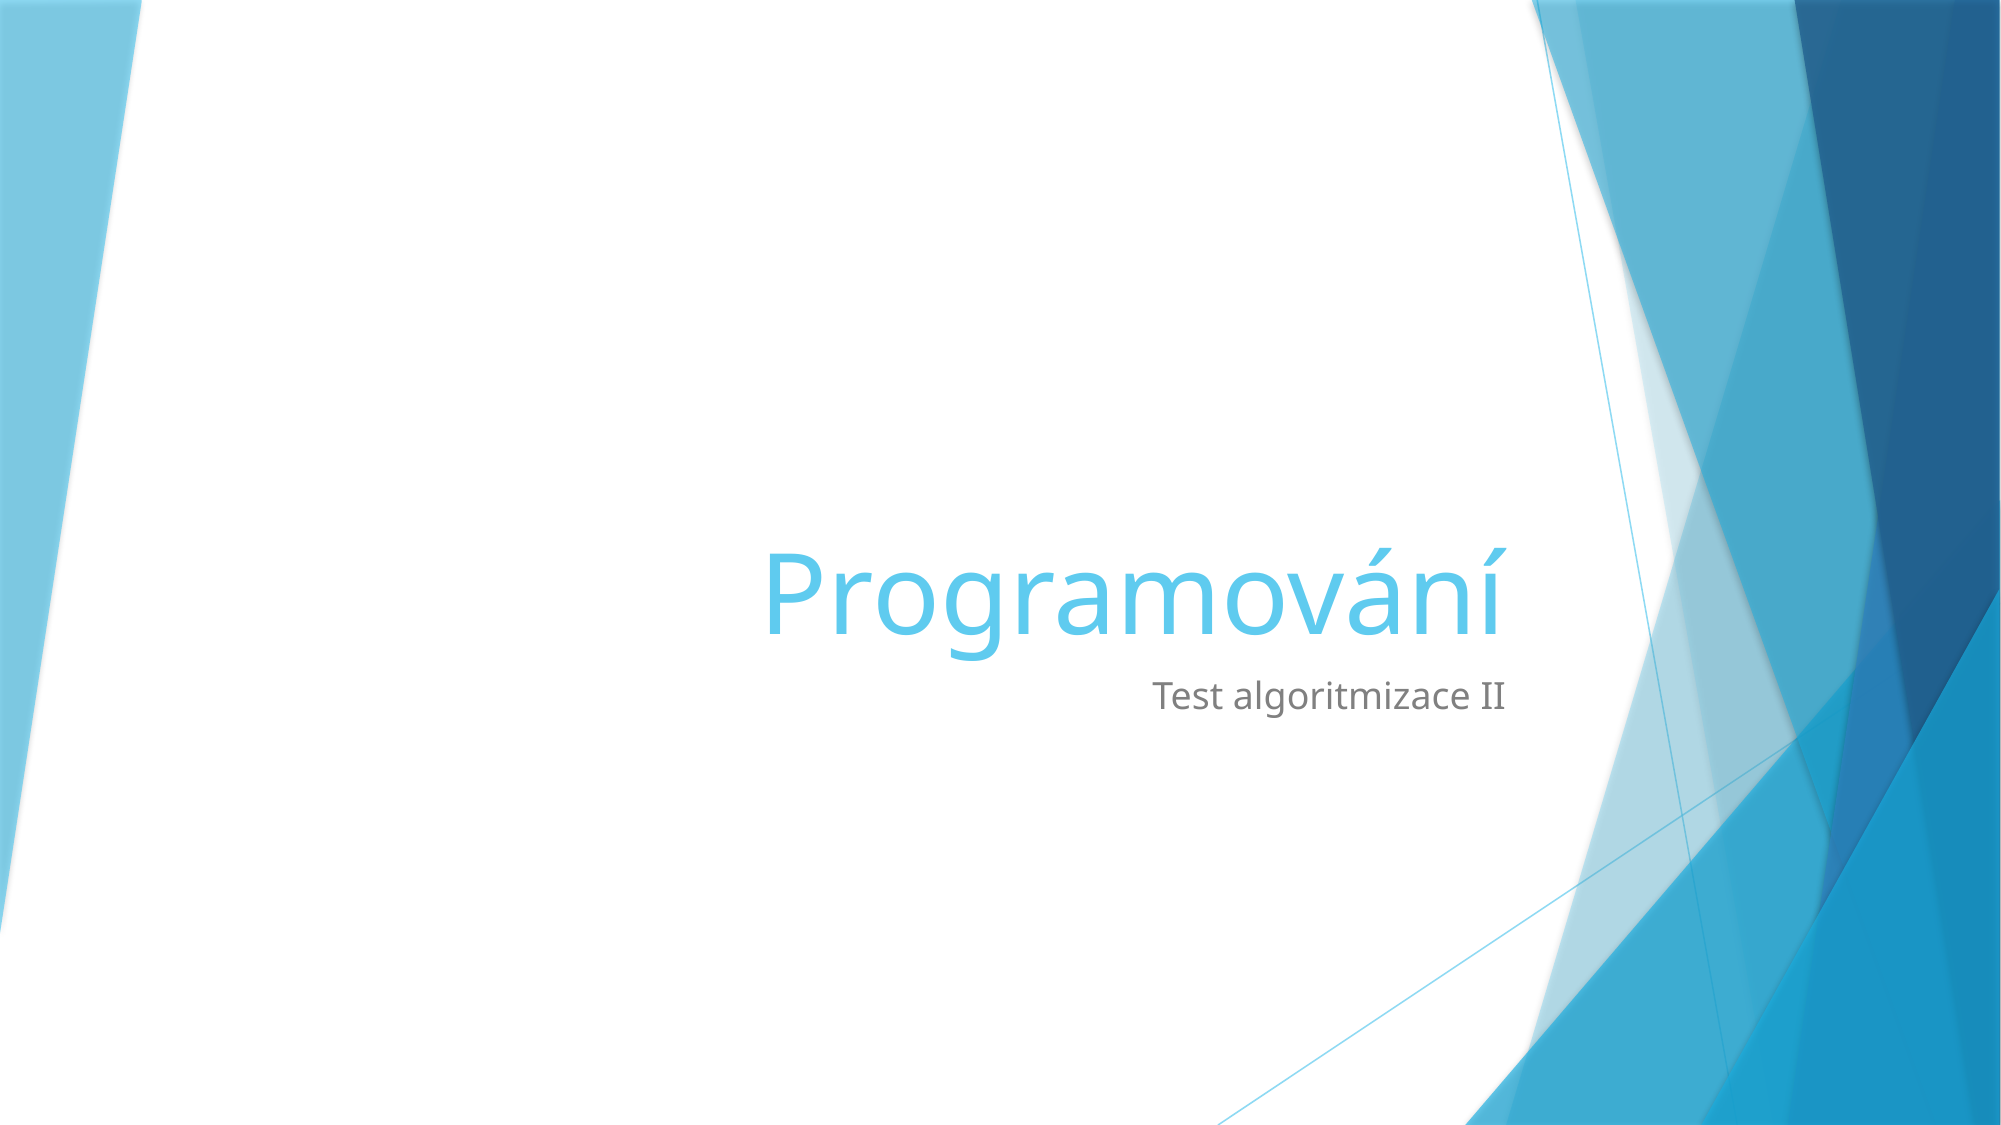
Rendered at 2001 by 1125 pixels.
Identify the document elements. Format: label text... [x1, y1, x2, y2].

title Programování [247, 394, 1522, 664]
subtitle Test algoritmizace II [247, 664, 1522, 845]
